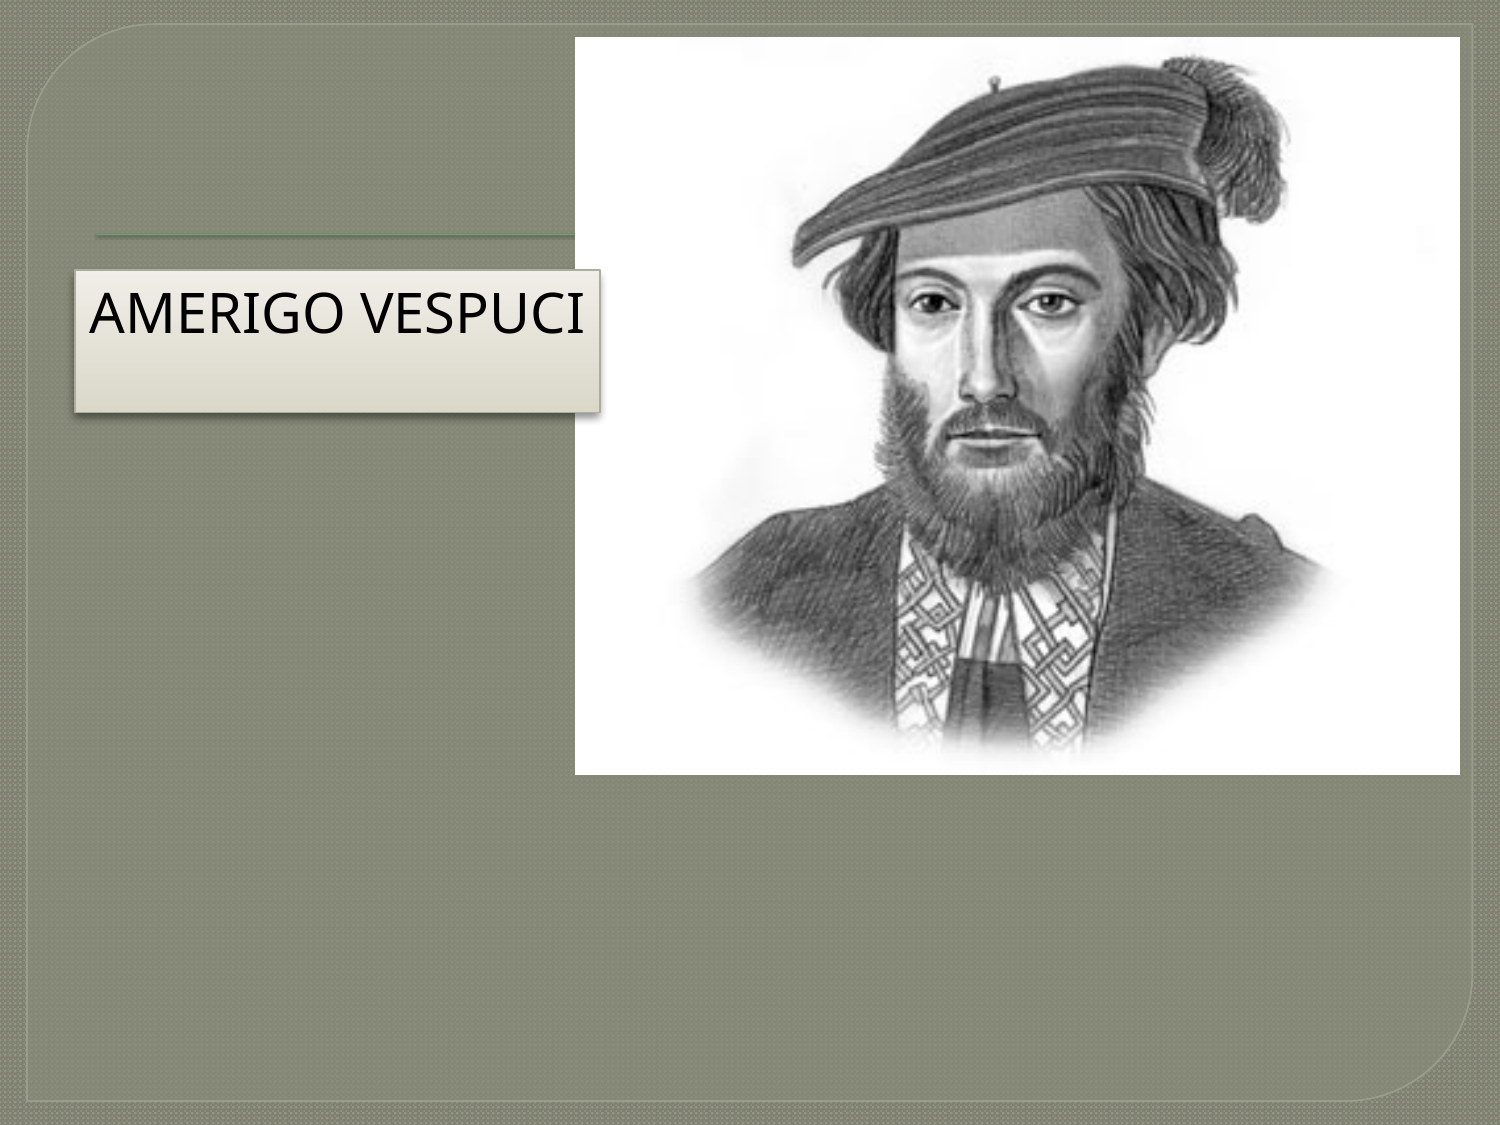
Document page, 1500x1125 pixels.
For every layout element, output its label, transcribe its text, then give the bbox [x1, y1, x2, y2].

text_box AMERIGO VESPUCI [74, 269, 567, 413]
picture [574, 37, 1461, 776]
